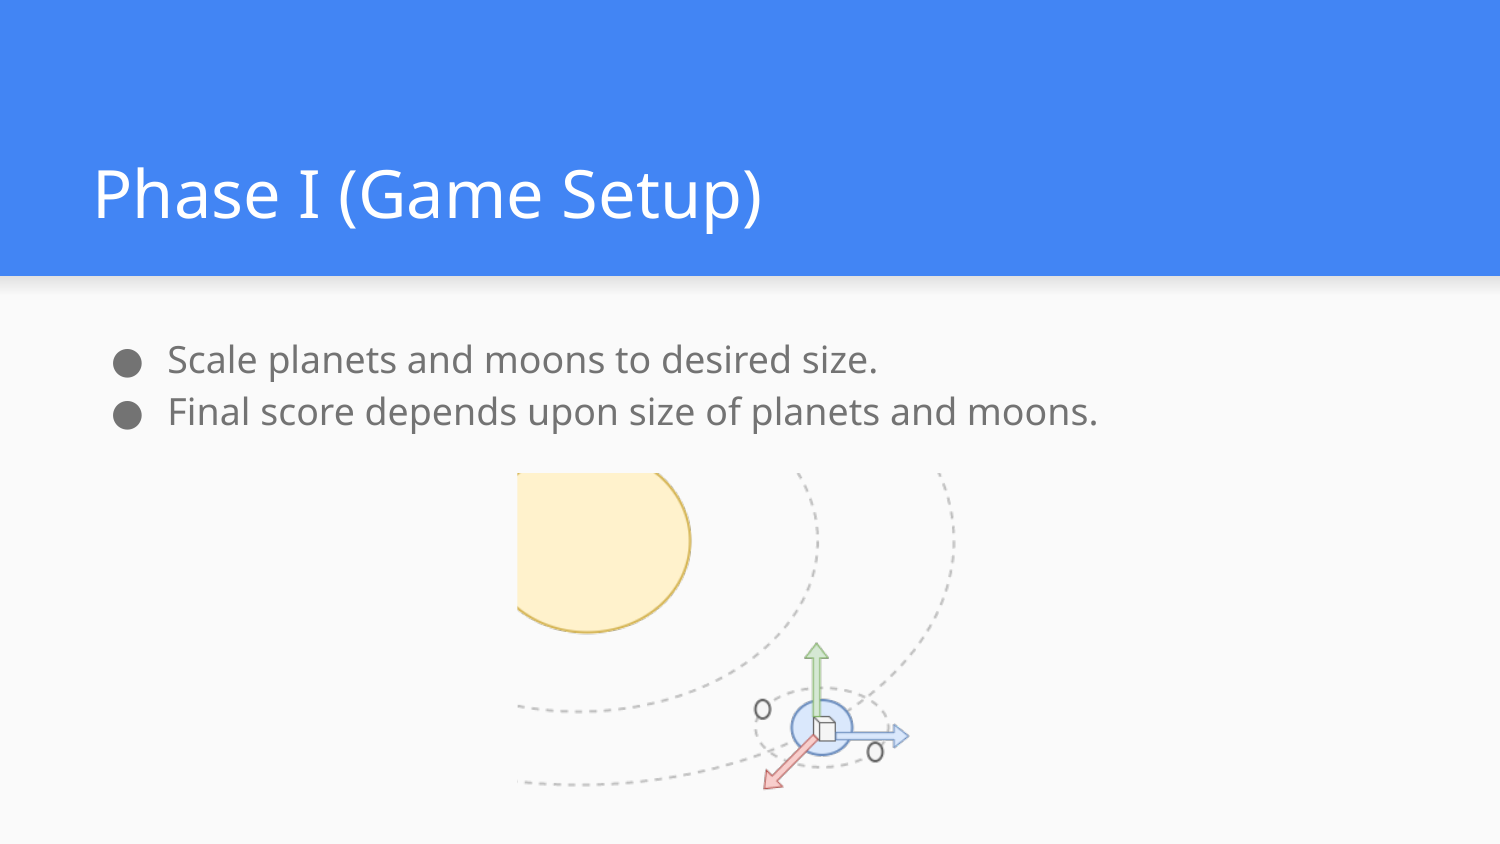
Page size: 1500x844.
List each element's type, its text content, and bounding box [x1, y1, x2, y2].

picture [517, 473, 987, 799]
title Phase I (Game Setup) [77, 121, 1427, 248]
list Scale planets and moons to desired size. Final score depends upon size of planets and moons. [77, 314, 1427, 760]
